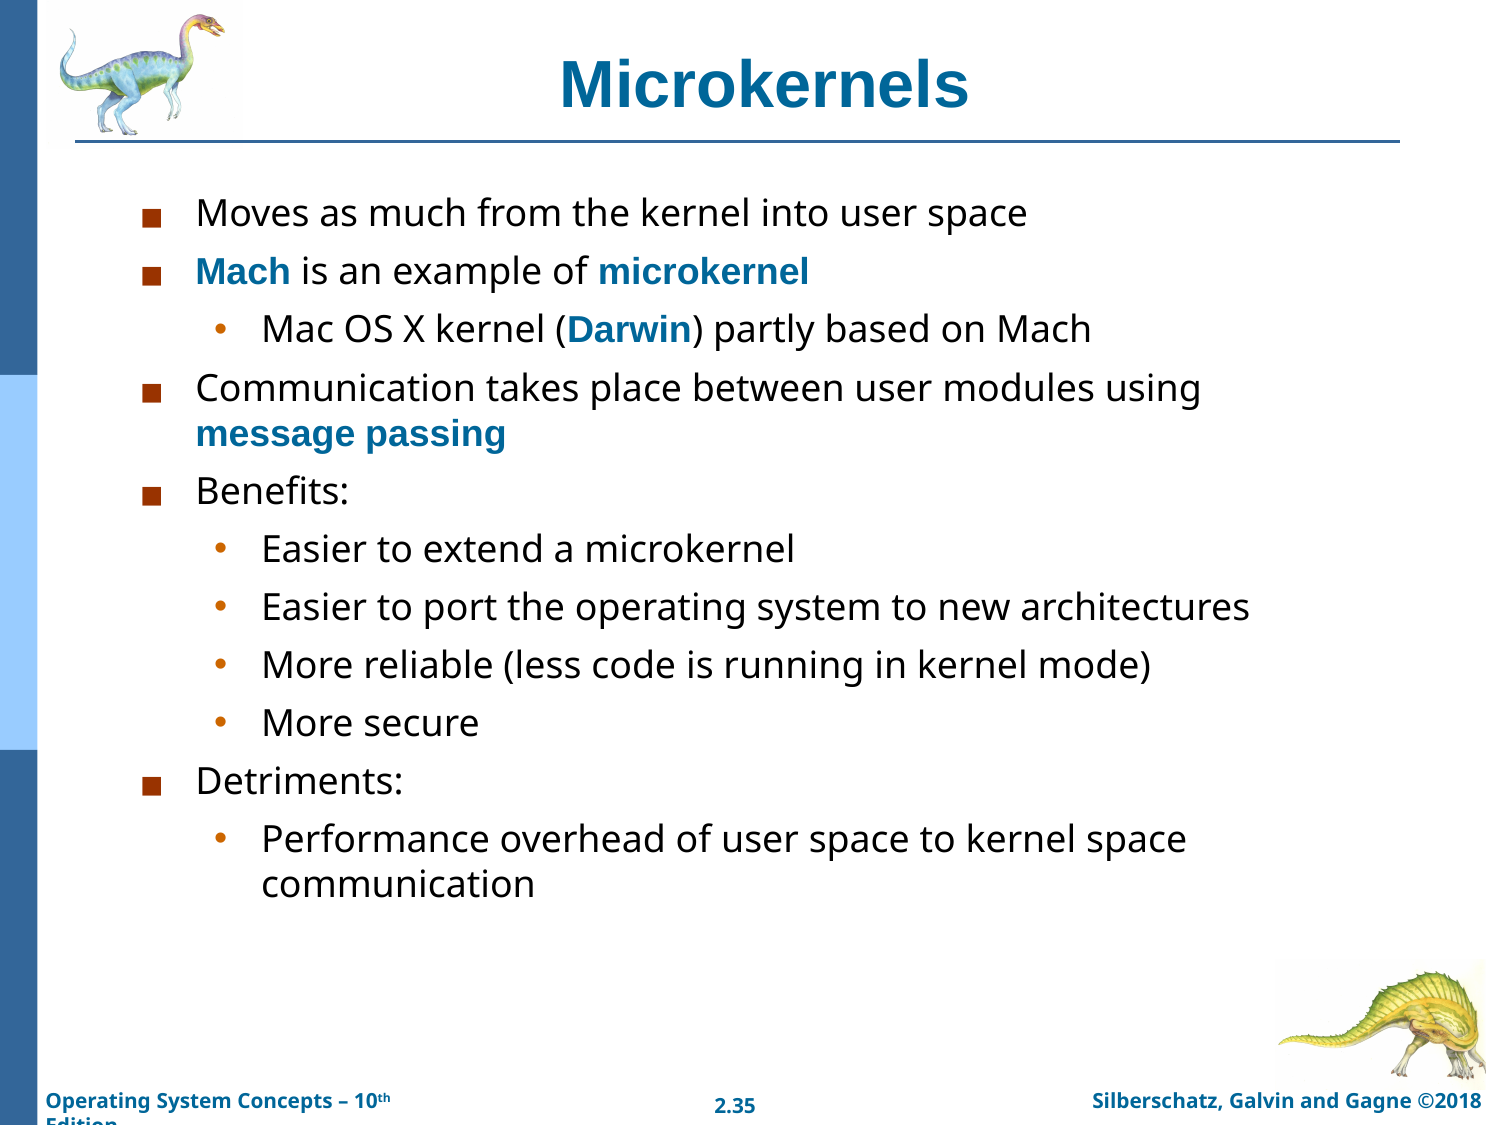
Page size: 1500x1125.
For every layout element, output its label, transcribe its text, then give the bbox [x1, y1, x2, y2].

picture [1275, 959, 1486, 1090]
title Microkernels [124, 34, 1407, 129]
picture [46, 0, 243, 149]
list Moves as much from the kernel into user space Mach is an example of microkernel Mac OS X kernel (Darwin) partly based on Mach Communication takes place between user modules using message passing Benefits: Easier to extend a microkernel Easier to port the operating system to new architectures More reliable (less code is running in kernel mode) More secure Detriments: Performance overhead of user space to kernel space communication [124, 181, 1310, 979]
